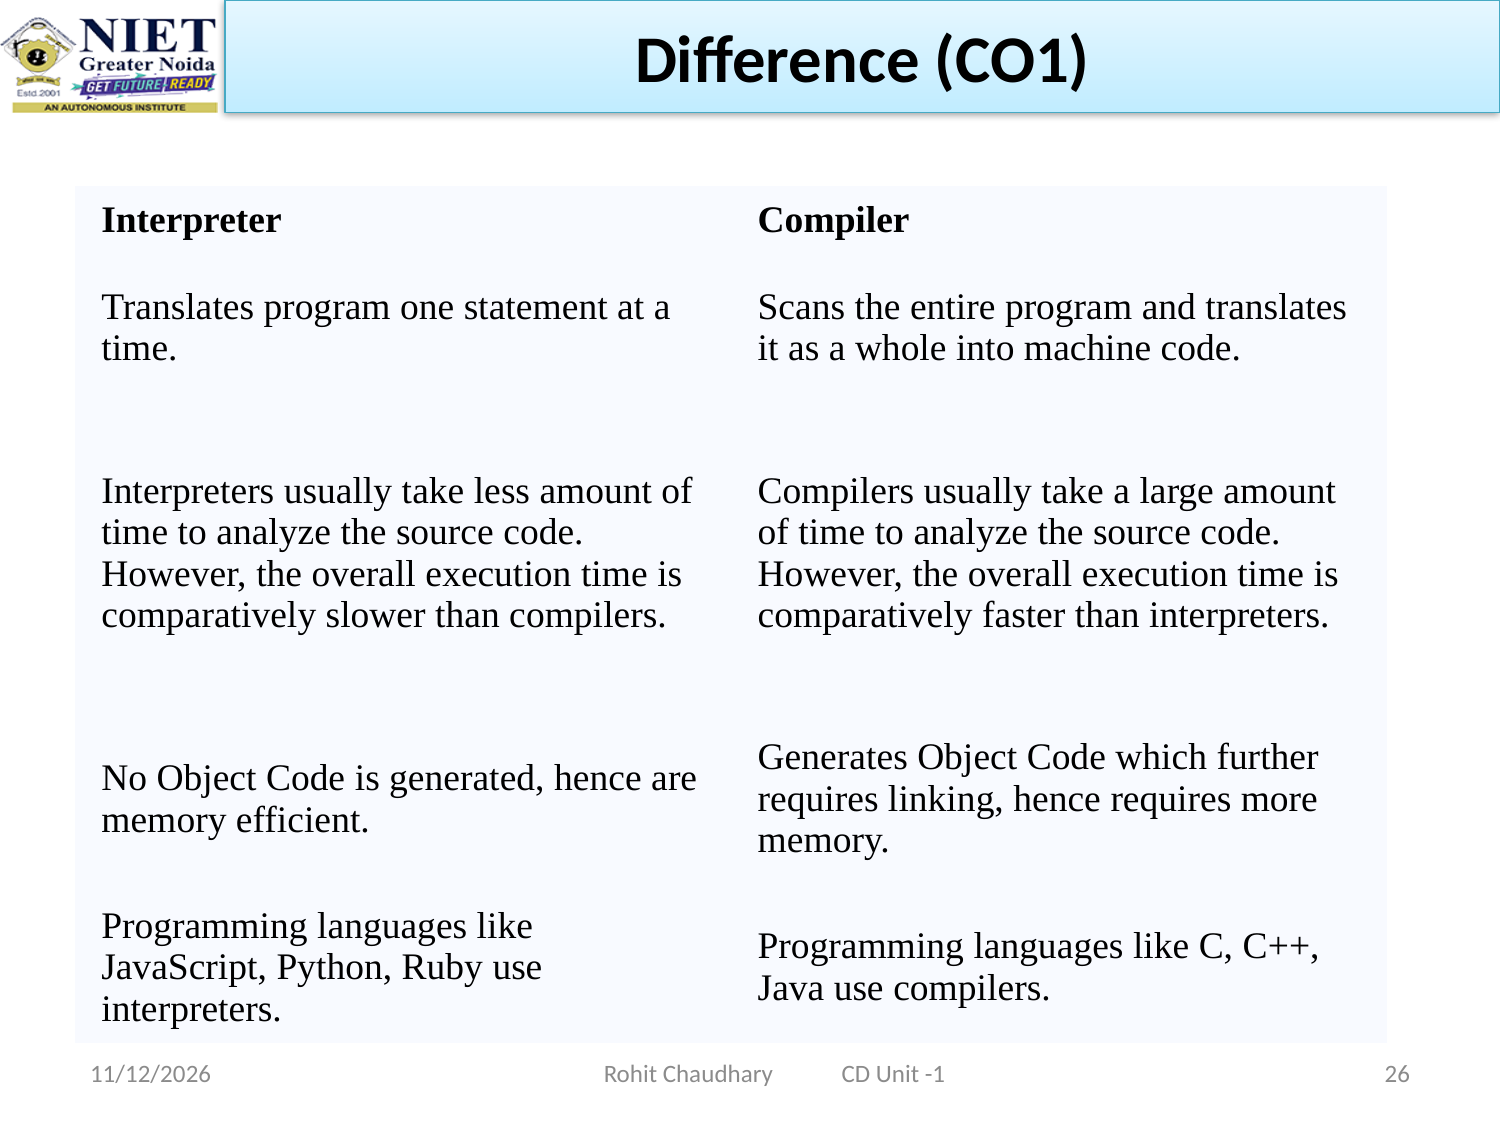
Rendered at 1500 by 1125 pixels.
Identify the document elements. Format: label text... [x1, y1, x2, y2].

footer Rohit Chaudhary CD Unit -1 [512, 1042, 1038, 1103]
table_cell Programming languages like C, C++, Java use compilers. [731, 891, 1387, 1043]
slide_number 26 [1074, 1042, 1425, 1103]
table_header Interpreter [75, 186, 731, 254]
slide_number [75, 1042, 425, 1103]
picture [0, 16, 218, 113]
table_header Compiler [731, 186, 1387, 254]
table_cell Programming languages like JavaScript, Python, Ruby use interpreters. [75, 891, 731, 1043]
table_cell Compilers usually take a large amount of time to analyze the source code. However, the overall execution time is comparatively faster than interpreters. [731, 400, 1387, 706]
table_cell Translates program one statement at a time. [75, 254, 731, 400]
table_cell Scans the entire program and translates it as a whole into machine code. [731, 254, 1387, 400]
table_cell No Object Code is generated, hence are memory efficient. [75, 706, 731, 891]
table_cell Generates Object Code which further requires linking, hence requires more memory. [731, 706, 1387, 891]
text_box Difference (CO1) [224, 0, 1500, 113]
table_cell Interpreters usually take less amount of time to analyze the source code. However, the overall execution time is comparatively slower than compilers. [75, 400, 731, 706]
